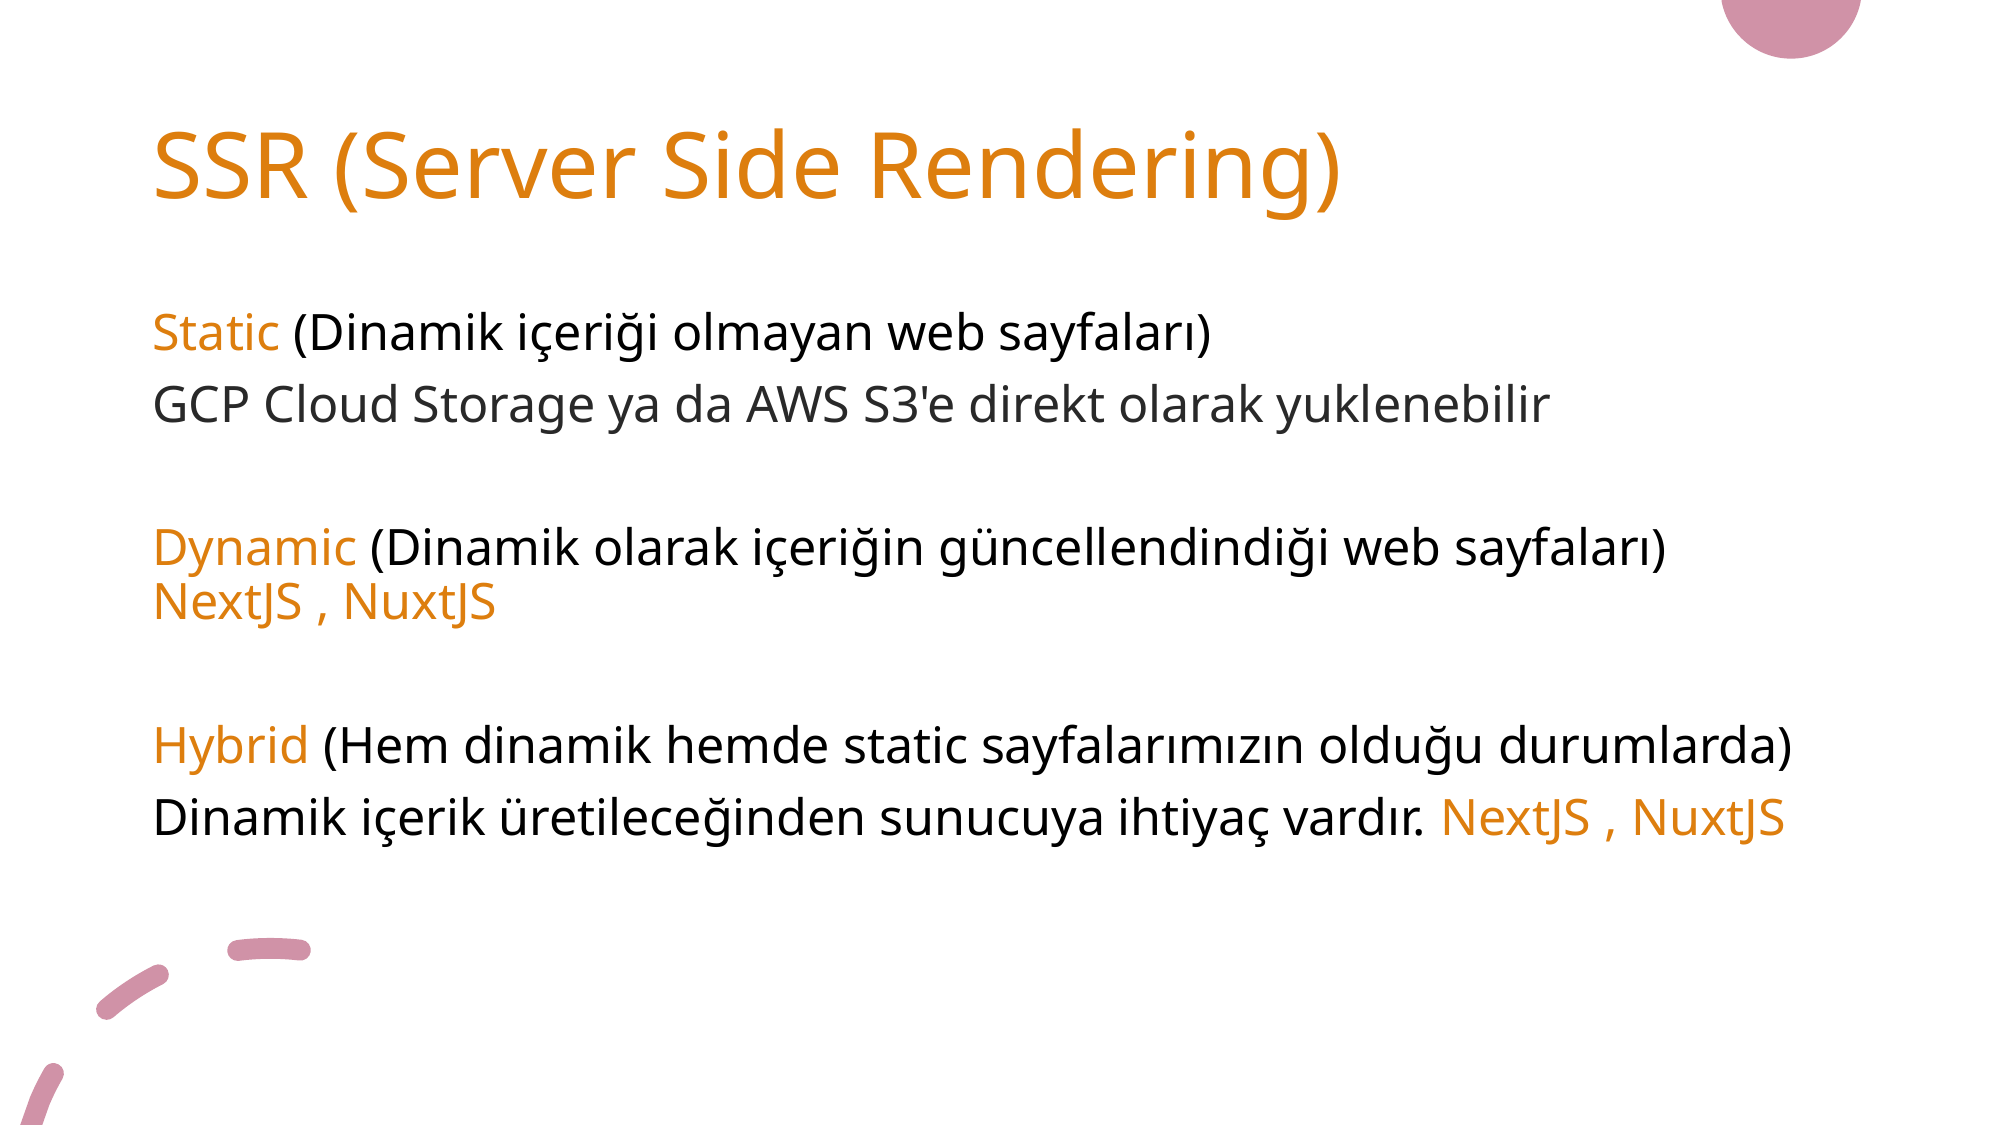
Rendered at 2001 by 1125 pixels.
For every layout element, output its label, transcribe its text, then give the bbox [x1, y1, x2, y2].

title SSR (Server Side Rendering) [137, 59, 1863, 278]
list Static (Dinamik içeriği olmayan web sayfaları) GCP Cloud Storage ya da AWS S3'e direkt olarak yuklenebilir Dynamic (Dinamik olarak içeriğin güncellendindiği web sayfaları) NextJS , NuxtJS Hybrid (Hem dinamik hemde static sayfalarımızın olduğu durumlarda) Dinamik içerik üretileceğinden sunucuya ihtiyaç vardır. NextJS , NuxtJS [137, 299, 1863, 933]
